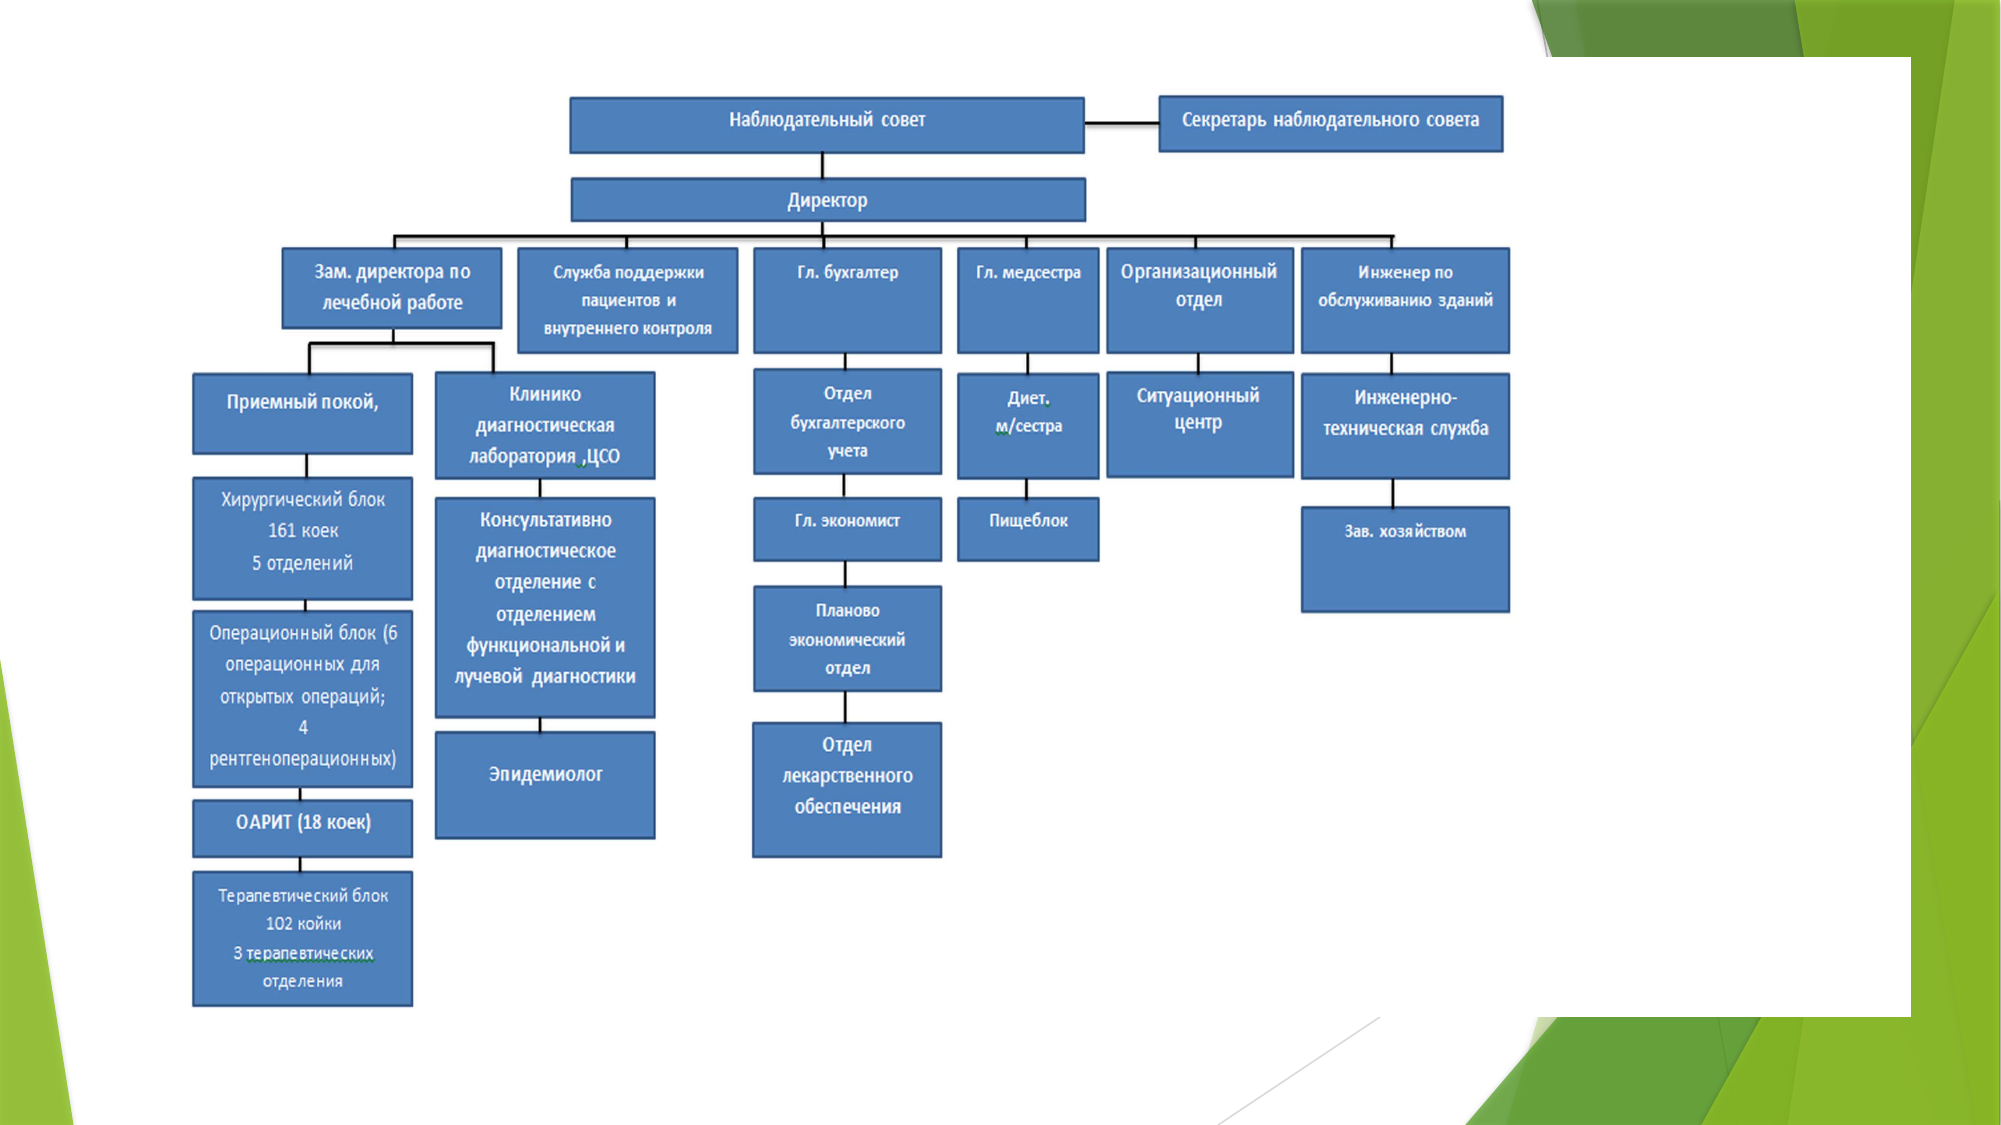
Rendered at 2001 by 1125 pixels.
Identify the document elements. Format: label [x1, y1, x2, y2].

picture [189, 57, 1911, 1017]
